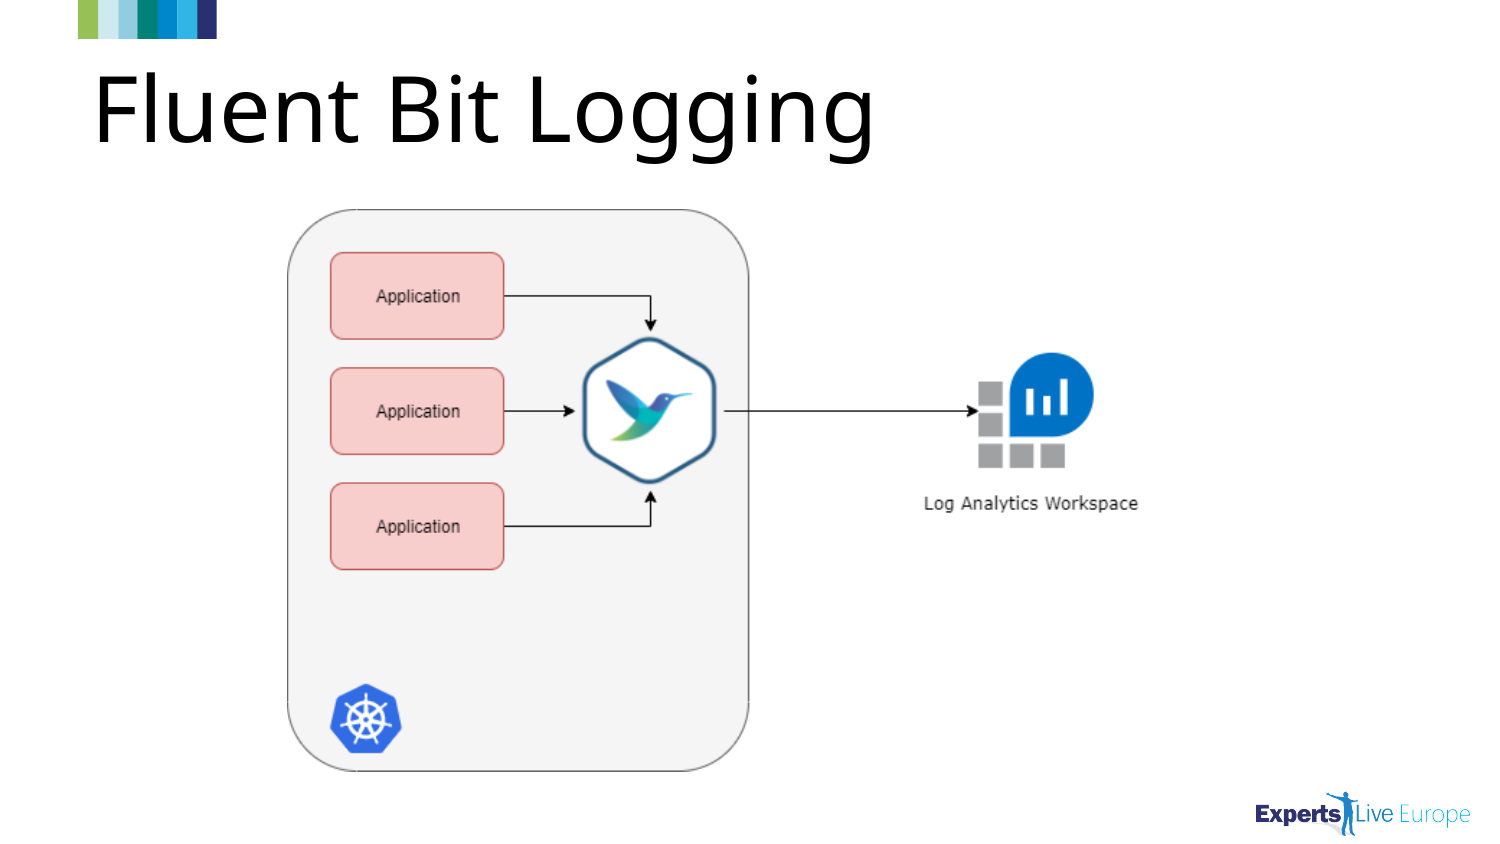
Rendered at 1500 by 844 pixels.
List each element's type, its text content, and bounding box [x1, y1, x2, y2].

title Fluent Bit Logging [76, 43, 1424, 185]
picture [0, 0, 1500, 844]
